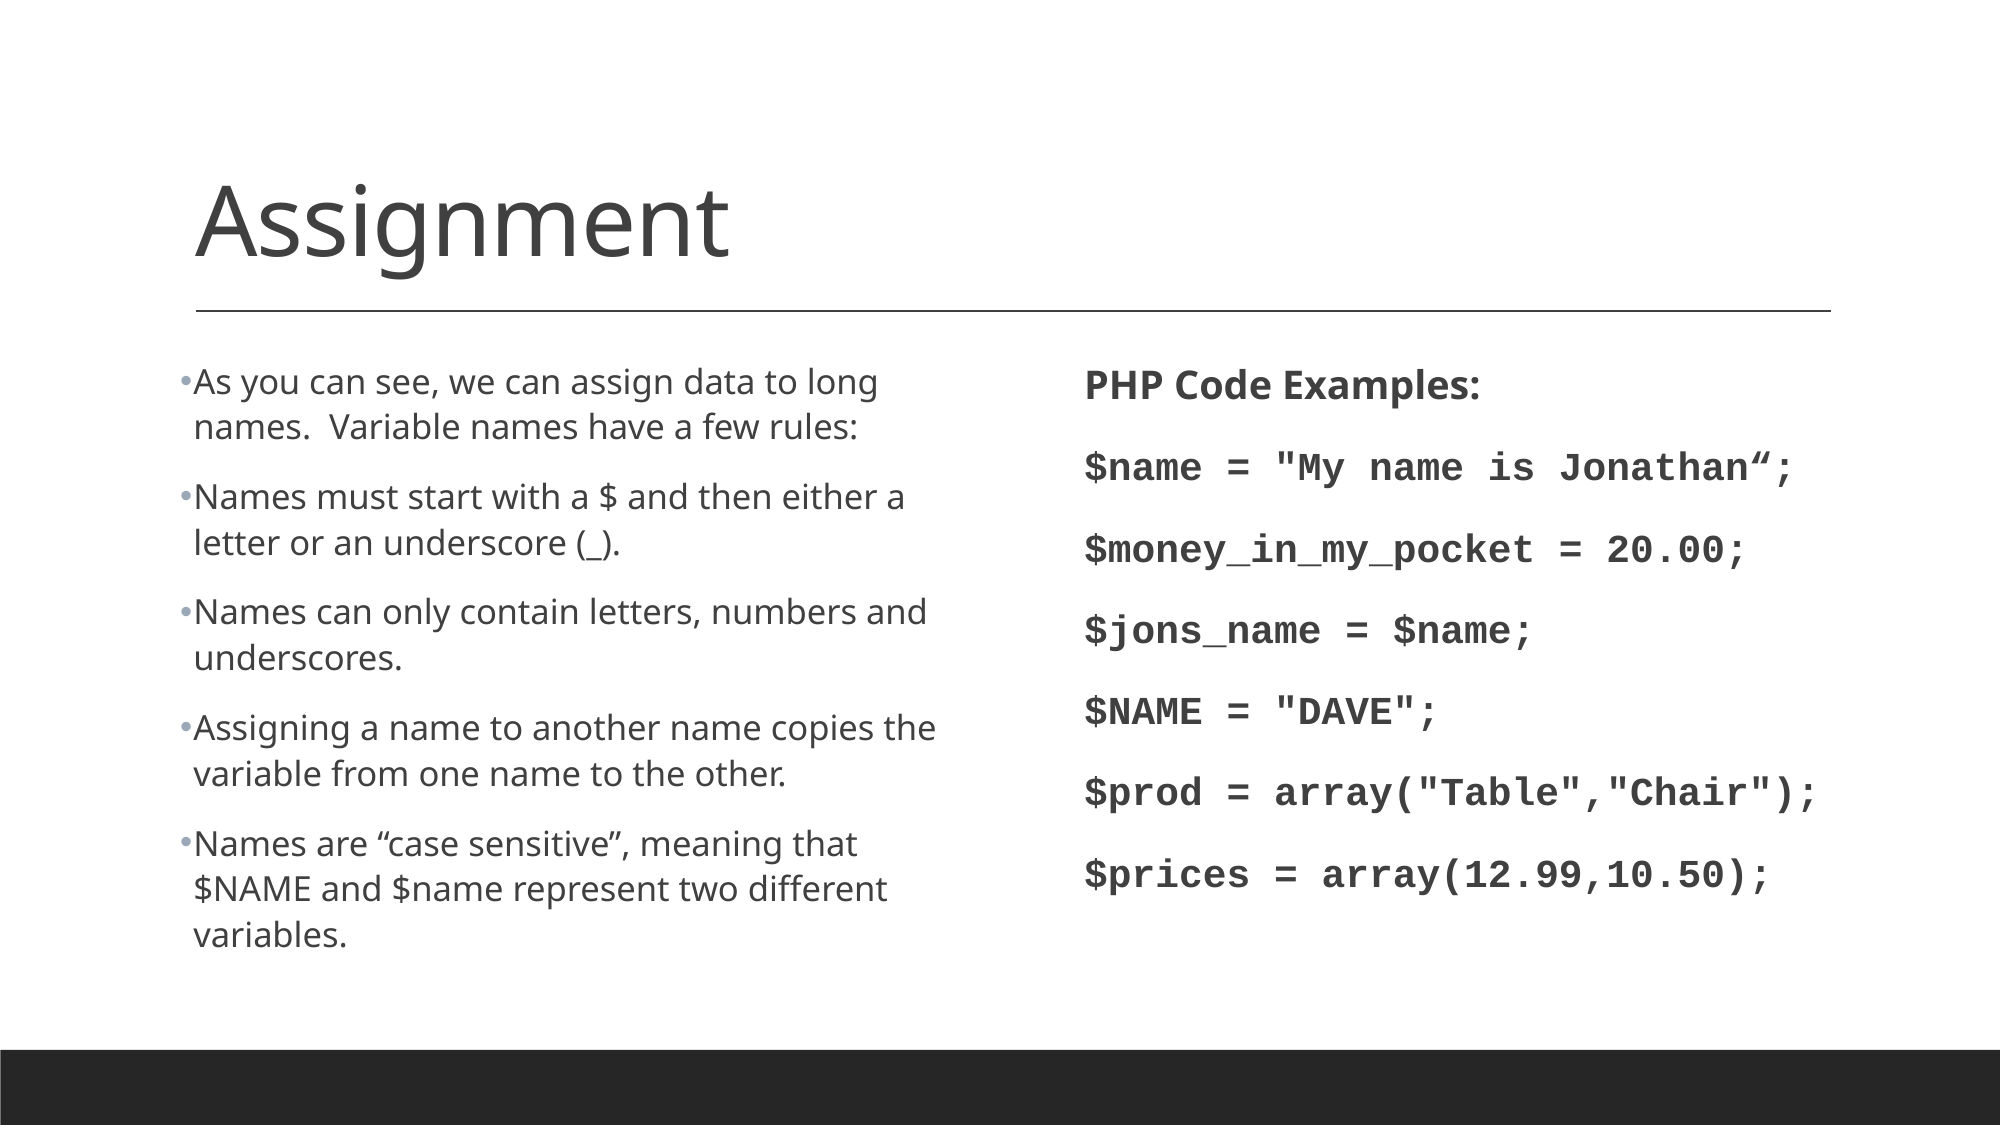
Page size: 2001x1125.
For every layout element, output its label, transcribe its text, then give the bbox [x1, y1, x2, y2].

title Assignment [180, 47, 1830, 285]
text_box PHP Code Examples: $name = "My name is Jonathan“; $money_in_my_pocket = 20.00; $jons_name = $name; $NAME = "DAVE"; $prod = array("Table","Chair"); $prices = array(12.99,10.50); [1069, 347, 1831, 963]
list As you can see, we can assign data to long names. Variable names have a few rules: Names must start with a $ and then either a letter or an underscore (_). Names can only contain letters, numbers and underscores. Assigning a name to another name copies the variable from one name to the other. Names are “case sensitive”, meaning that $NAME and $name represent two different variables. [180, 347, 942, 963]
